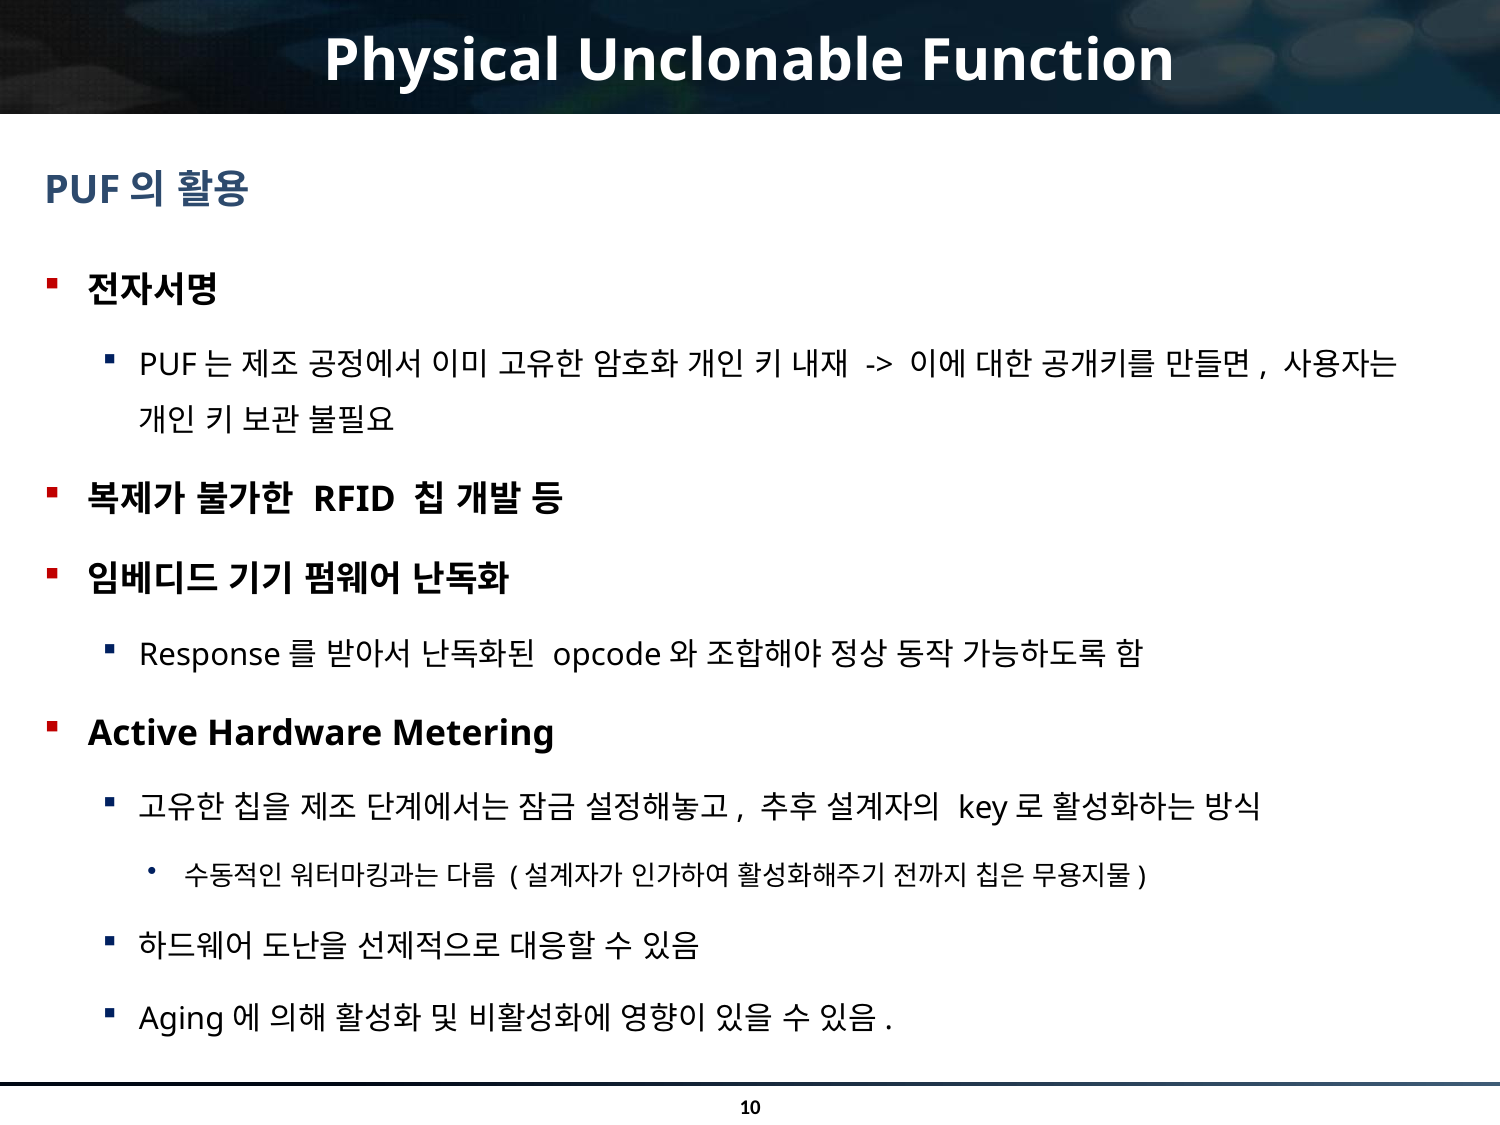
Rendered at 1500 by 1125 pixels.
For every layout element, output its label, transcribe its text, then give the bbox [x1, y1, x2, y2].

list PUF의 활용 [29, 132, 1471, 221]
title Physical Unclonable Function [29, 12, 1471, 101]
picture [0, 0, 1500, 114]
list 전자서명 PUF는 제조 공정에서 이미 고유한 암호화 개인 키 내재 -> 이에 대한 공개키를 만들면, 사용자는 개인 키 보관 불필요 복제가 불가한 RFID 칩 개발 등 임베디드 기기 펌웨어 난독화 Response를 받아서 난독화된 opcode와 조합해야 정상 동작 가능하도록 함 Active Hardware Metering 고유한 칩을 제조 단계에서는 잠금 설정해놓고, 추후 설계자의 key로 활성화하는 방식 수동적인 워터마킹과는 다름 (설계자가 인가하여 활성화해주기 전까지 칩은 무용지물) 하드웨어 도난을 선제적으로 대응할 수 있음 Aging에 의해 활성화 및 비활성화에 영향이 있을 수 있음. [29, 237, 1471, 1063]
